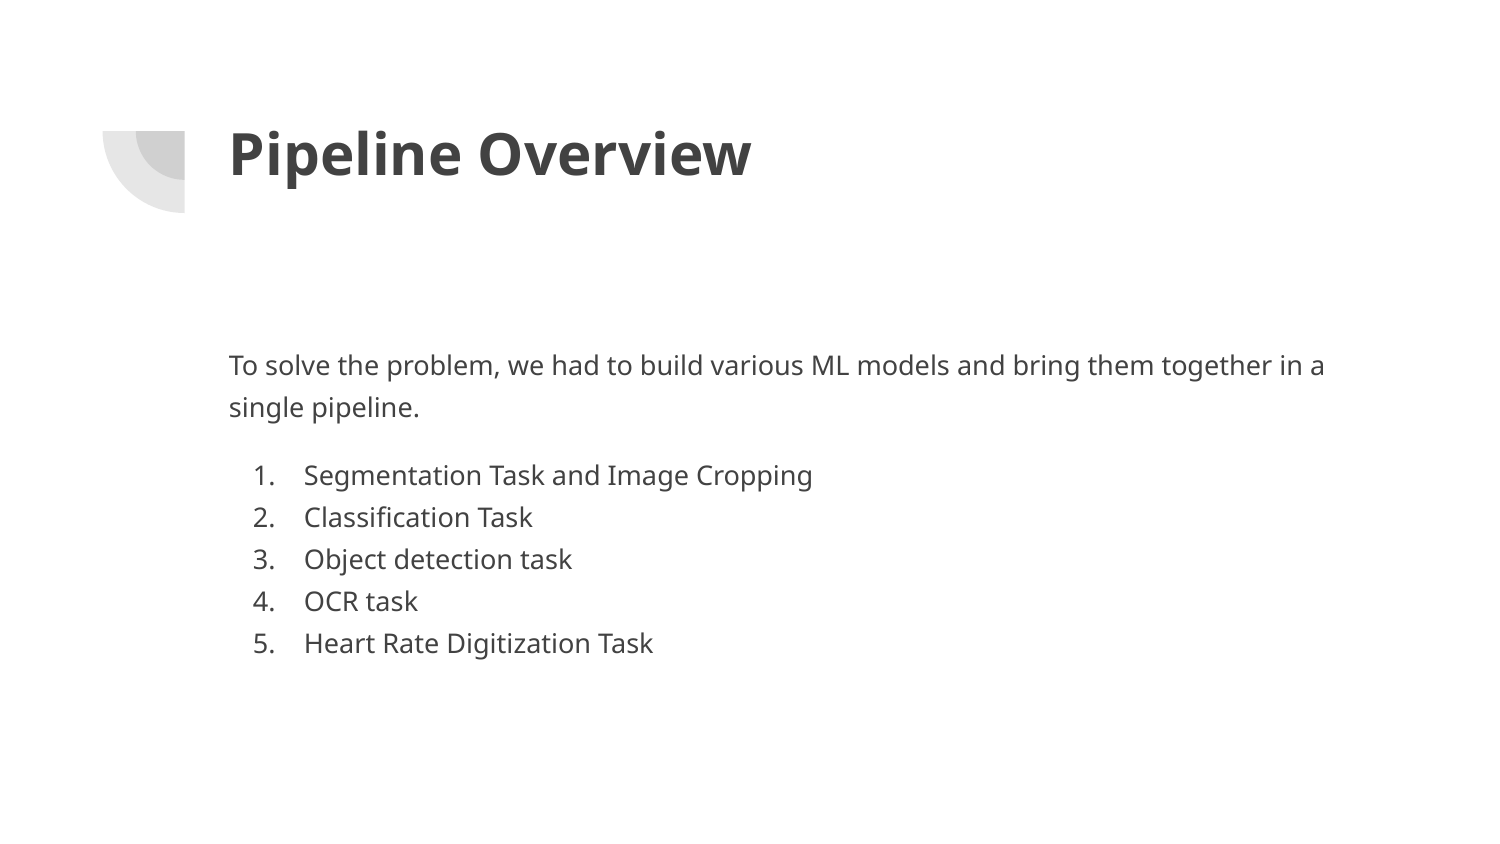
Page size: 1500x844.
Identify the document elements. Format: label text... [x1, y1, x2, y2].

list To solve the problem, we had to build various ML models and bring them together in a single pipeline. Segmentation Task and Image Cropping Classification Task Object detection task OCR task Heart Rate Digitization Task [213, 326, 1368, 744]
title Pipeline Overview [213, 98, 1368, 263]
